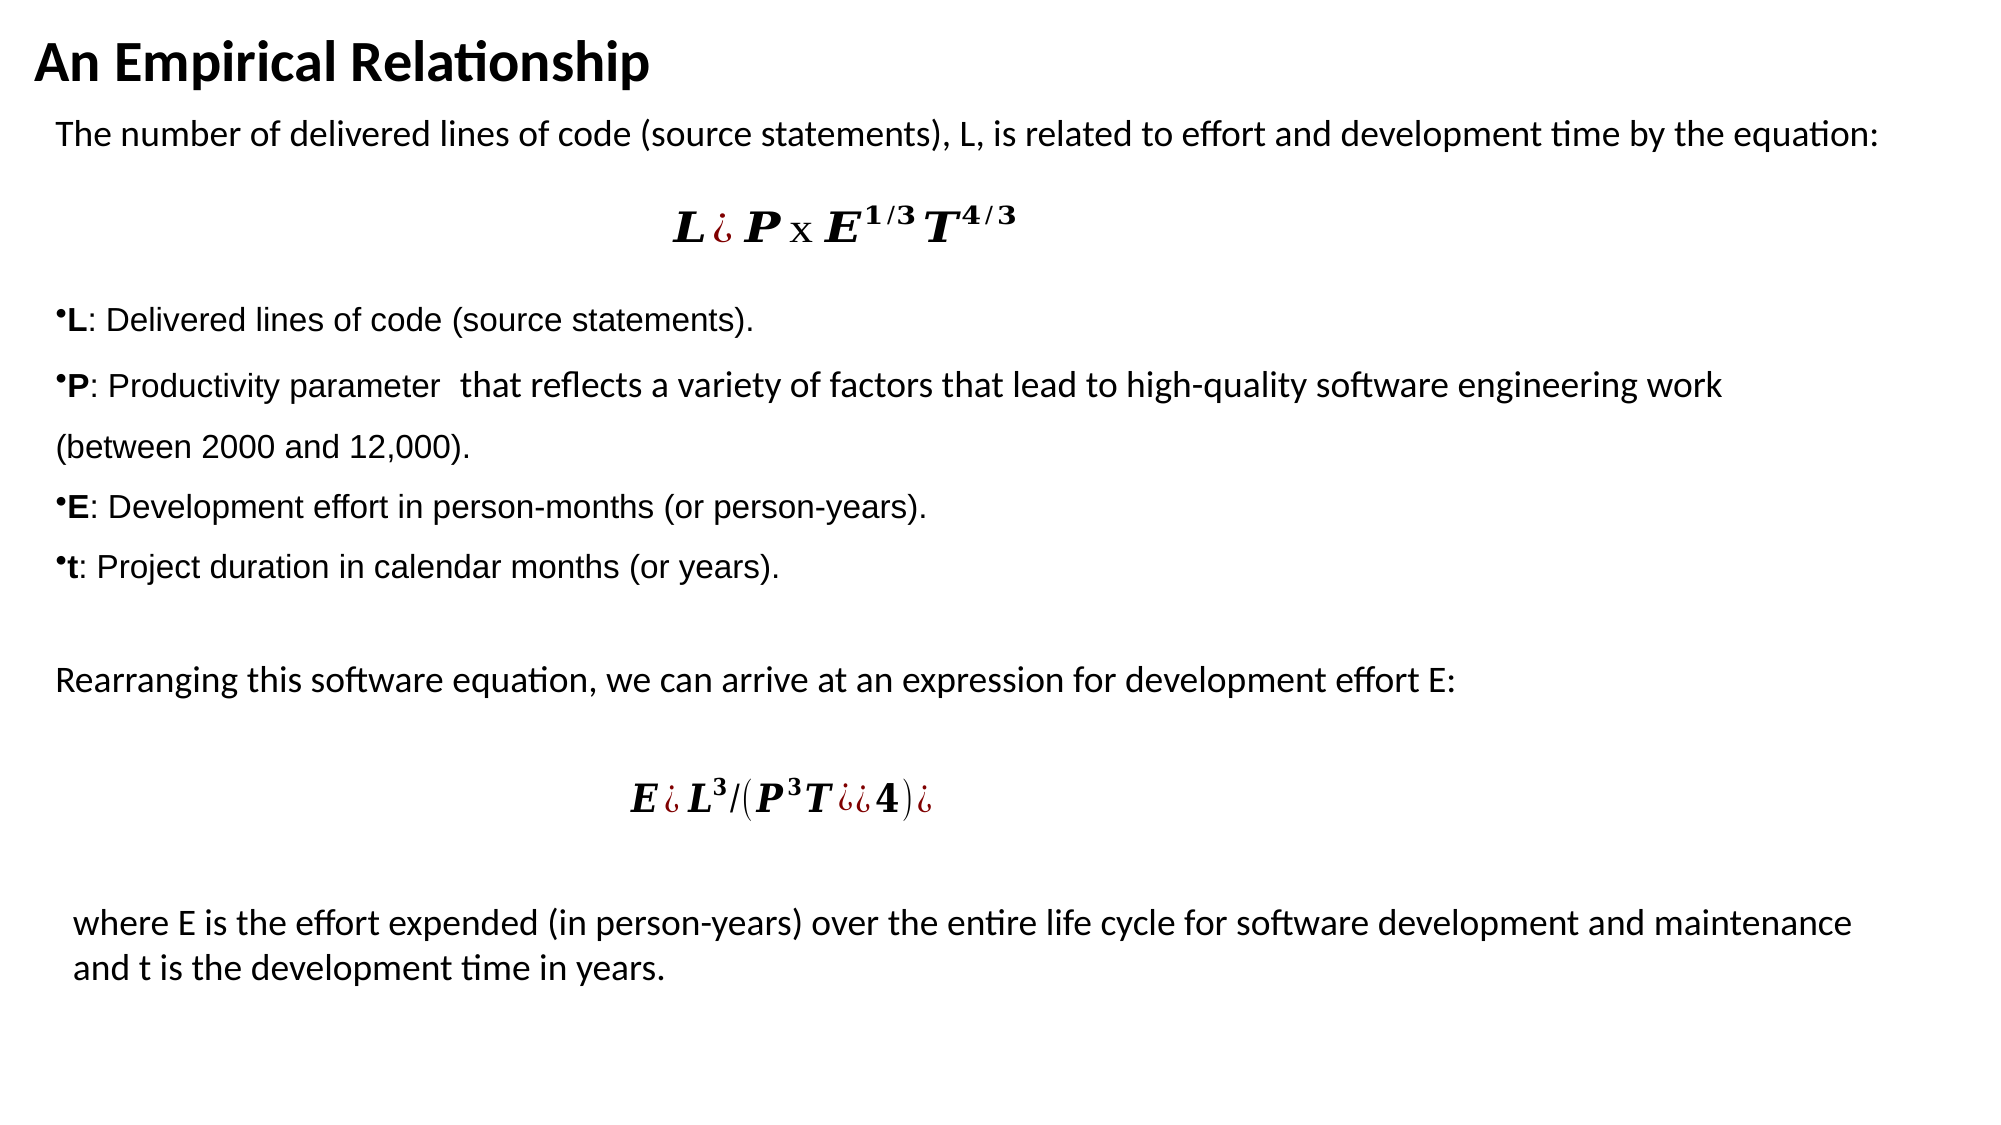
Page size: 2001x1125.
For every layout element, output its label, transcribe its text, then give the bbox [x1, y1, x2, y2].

text_box where E is the effort expended (in person-years) over the entire life cycle for software development and maintenance and t is the development time in years. [58, 890, 1927, 995]
text_box L: Delivered lines of code (source statements). P: Productivity parameter that reflects a variety of factors that lead to high-quality software engineering work (between 2000 and 12,000). E: Development effort in person-months (or person-years). t: Project duration in calendar months (or years). [40, 270, 1856, 593]
text_box The number of delivered lines of code (source statements), L, is related to effort and development time by the equation: [40, 101, 1965, 162]
text_box Rearranging this software equation, we can arrive at an expression for development effort E: [40, 648, 1944, 708]
text_box An Empirical Relationship [19, 15, 667, 101]
